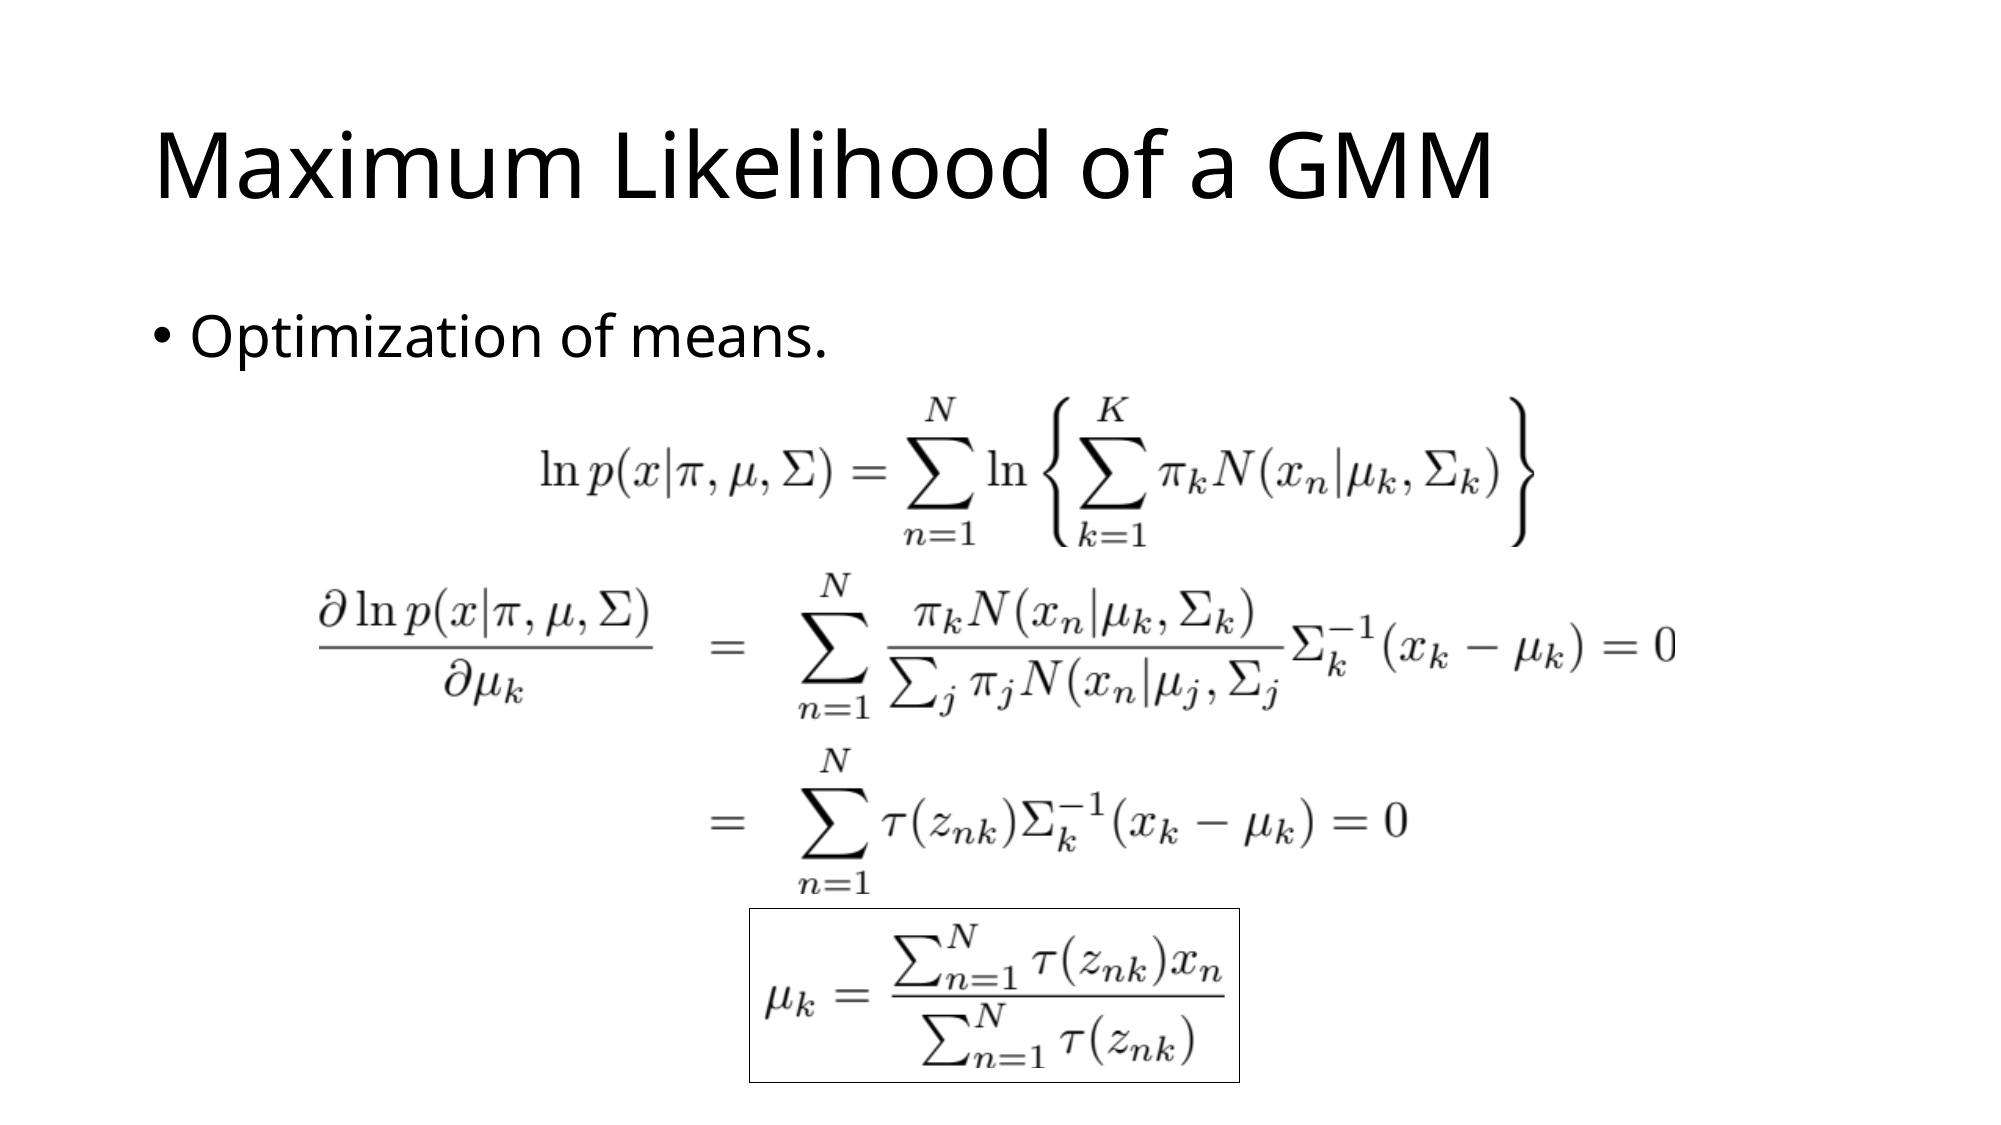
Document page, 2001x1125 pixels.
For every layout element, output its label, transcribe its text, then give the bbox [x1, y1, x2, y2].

list Optimization of means. [137, 299, 1863, 1014]
picture [318, 572, 1675, 894]
title Maximum Likelihood of a GMM [137, 59, 1863, 278]
picture [749, 908, 1240, 1083]
picture [540, 396, 1534, 547]
